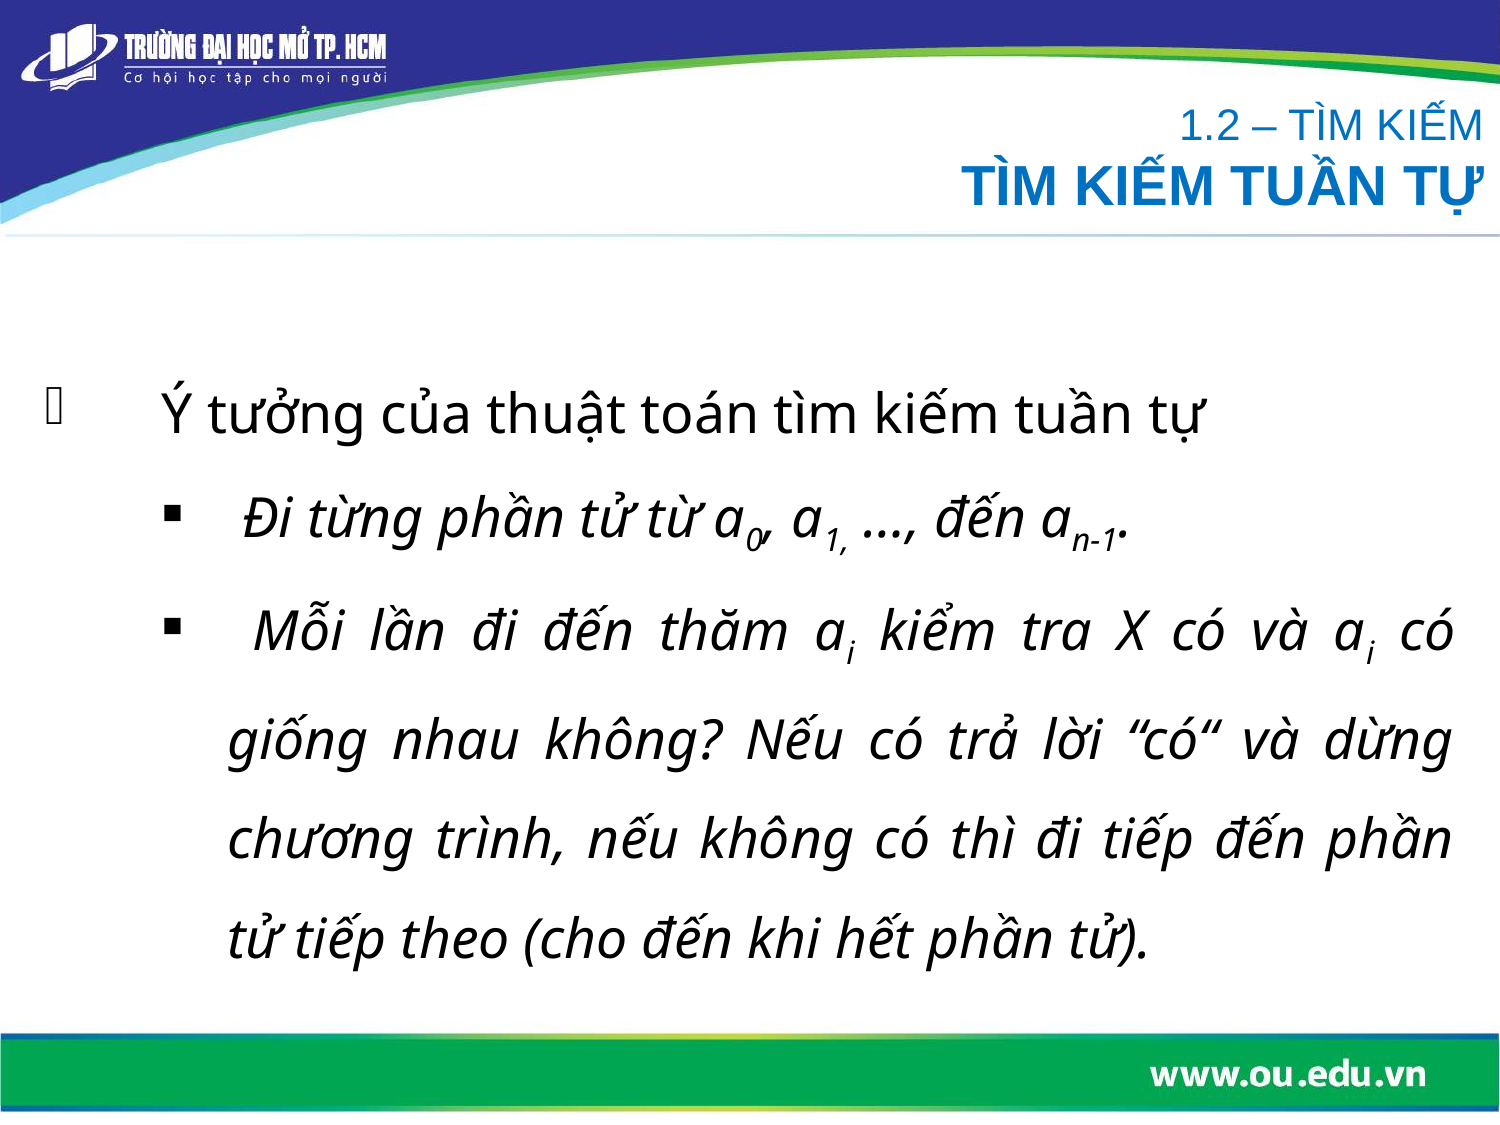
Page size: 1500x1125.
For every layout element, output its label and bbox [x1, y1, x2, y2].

picture [0, 0, 1500, 1125]
text_box [275, 87, 1500, 225]
text_box [29, 337, 1471, 983]
